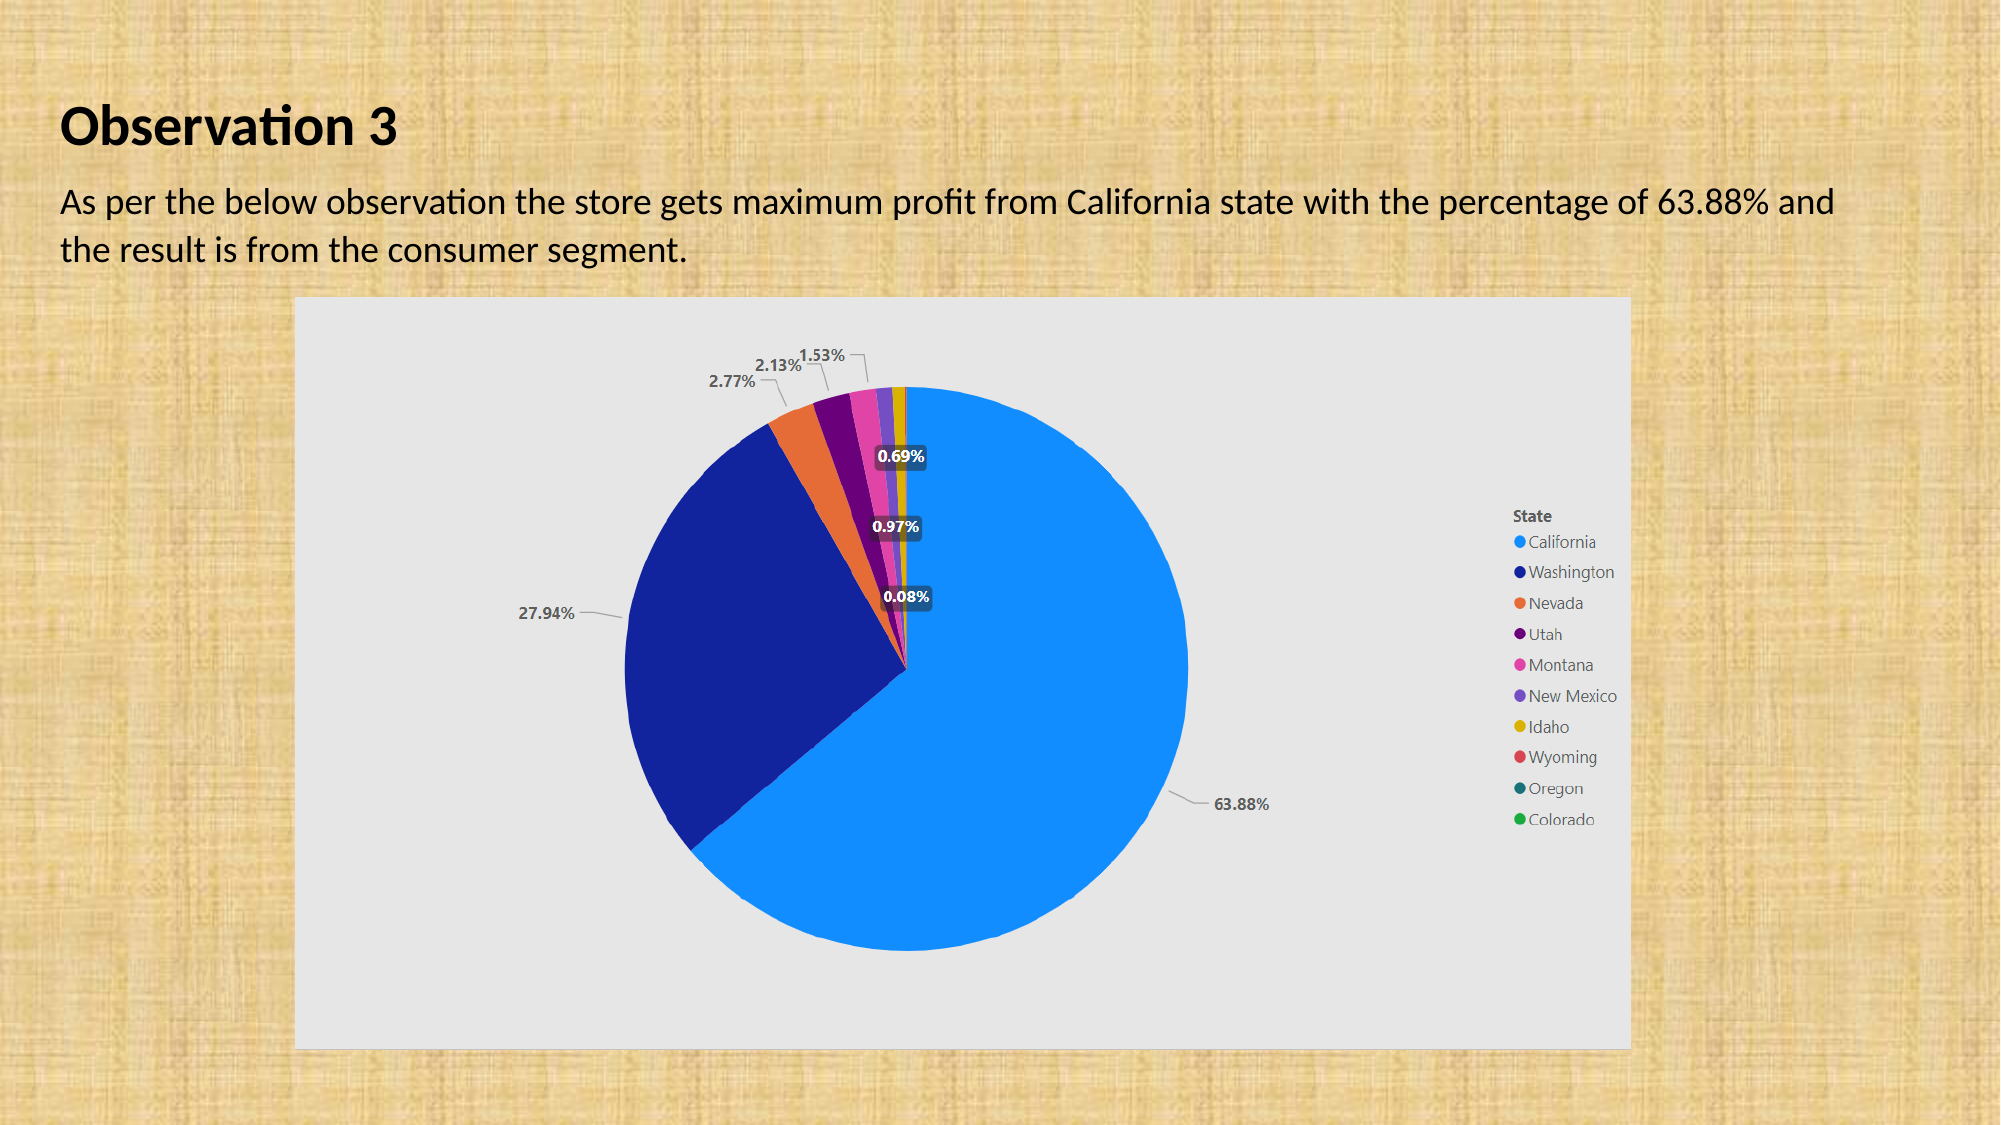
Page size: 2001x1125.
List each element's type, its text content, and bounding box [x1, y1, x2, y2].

text_box Observation 3 As per the below observation the store gets maximum profit from California state with the percentage of 63.88% and the result is from the consumer segment. [45, 75, 1882, 278]
picture [0, 0, 2001, 1125]
